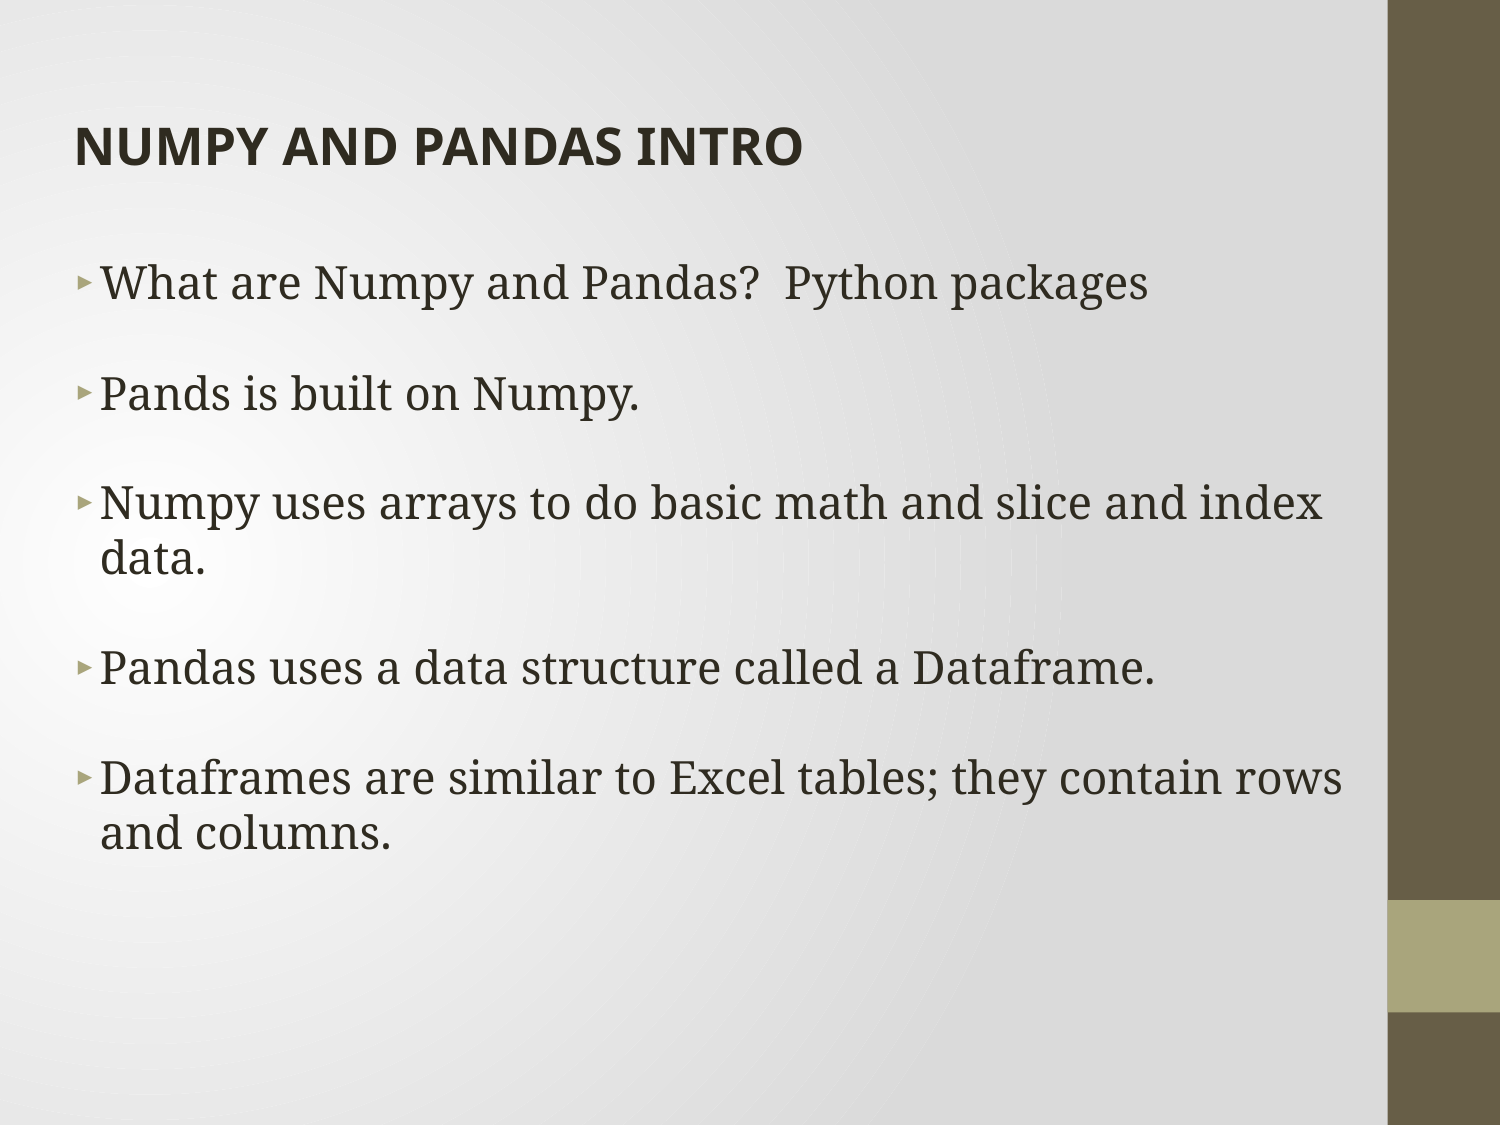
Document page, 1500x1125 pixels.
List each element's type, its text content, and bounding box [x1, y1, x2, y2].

list What are Numpy and Pandas? Python packages Pands is built on Numpy. Numpy uses arrays to do basic math and slice and index data. Pandas uses a data structure called a Dataframe. Dataframes are similar to Excel tables; they contain rows and columns. [73, 199, 1427, 787]
text_box NUMPY AND PANDAS INTRO [73, 113, 964, 180]
